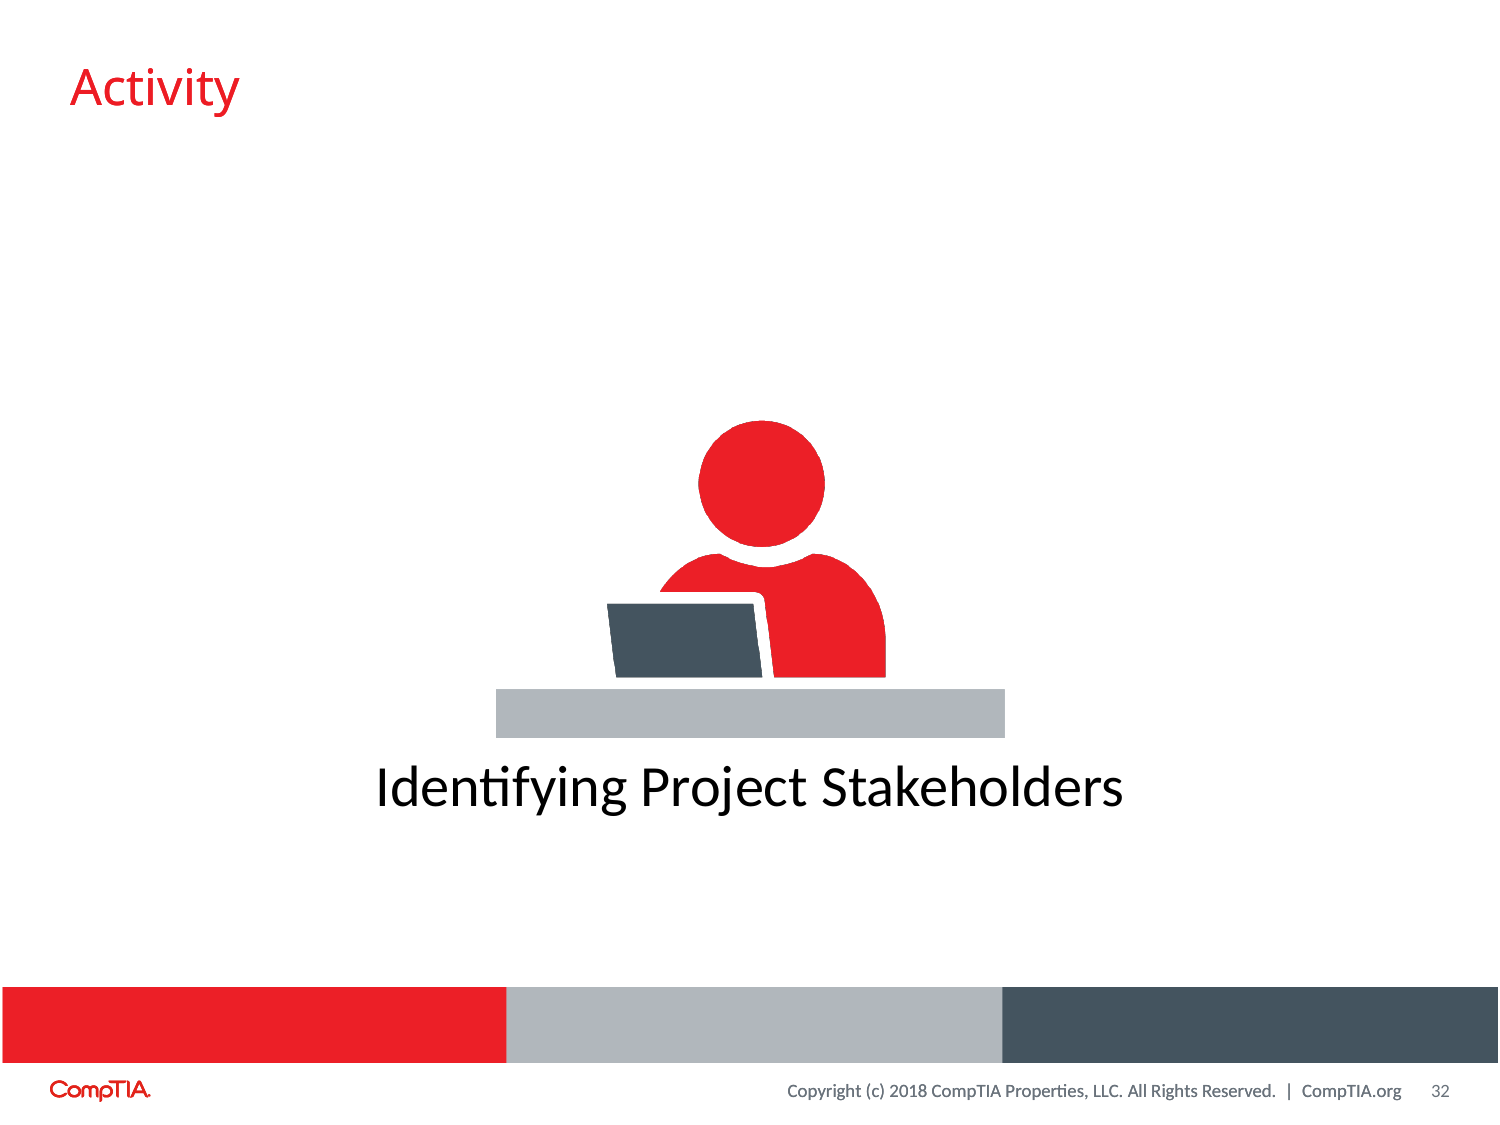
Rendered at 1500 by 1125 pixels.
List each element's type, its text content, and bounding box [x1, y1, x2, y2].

slide_number 32 [1407, 1067, 1450, 1113]
list Identifying Project Stakeholders [93, 740, 1407, 841]
picture [0, 987, 1500, 1063]
picture [495, 420, 1005, 738]
